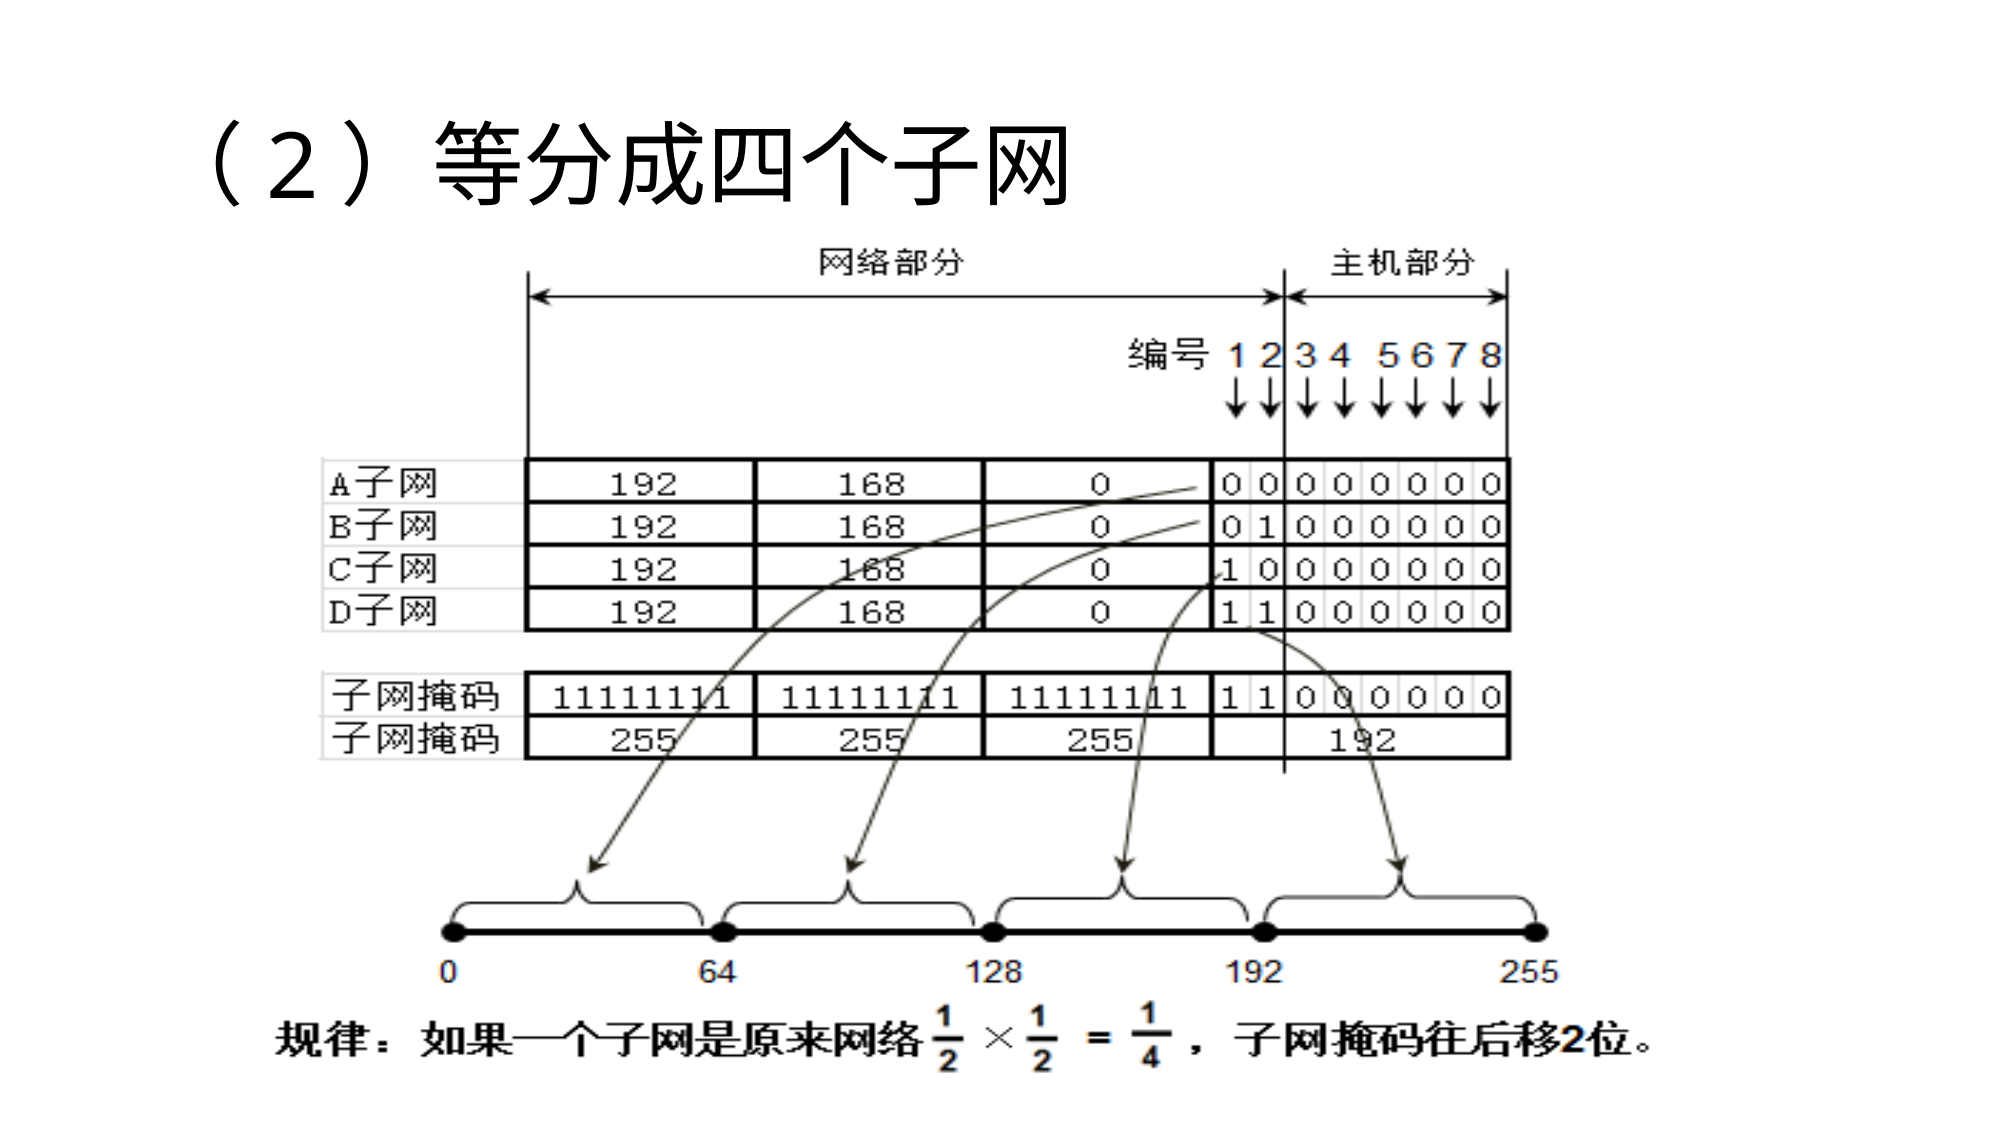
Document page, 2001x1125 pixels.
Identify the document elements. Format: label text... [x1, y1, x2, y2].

picture [248, 231, 1752, 1082]
title （2）等分成四个子网 [137, 59, 1863, 278]
